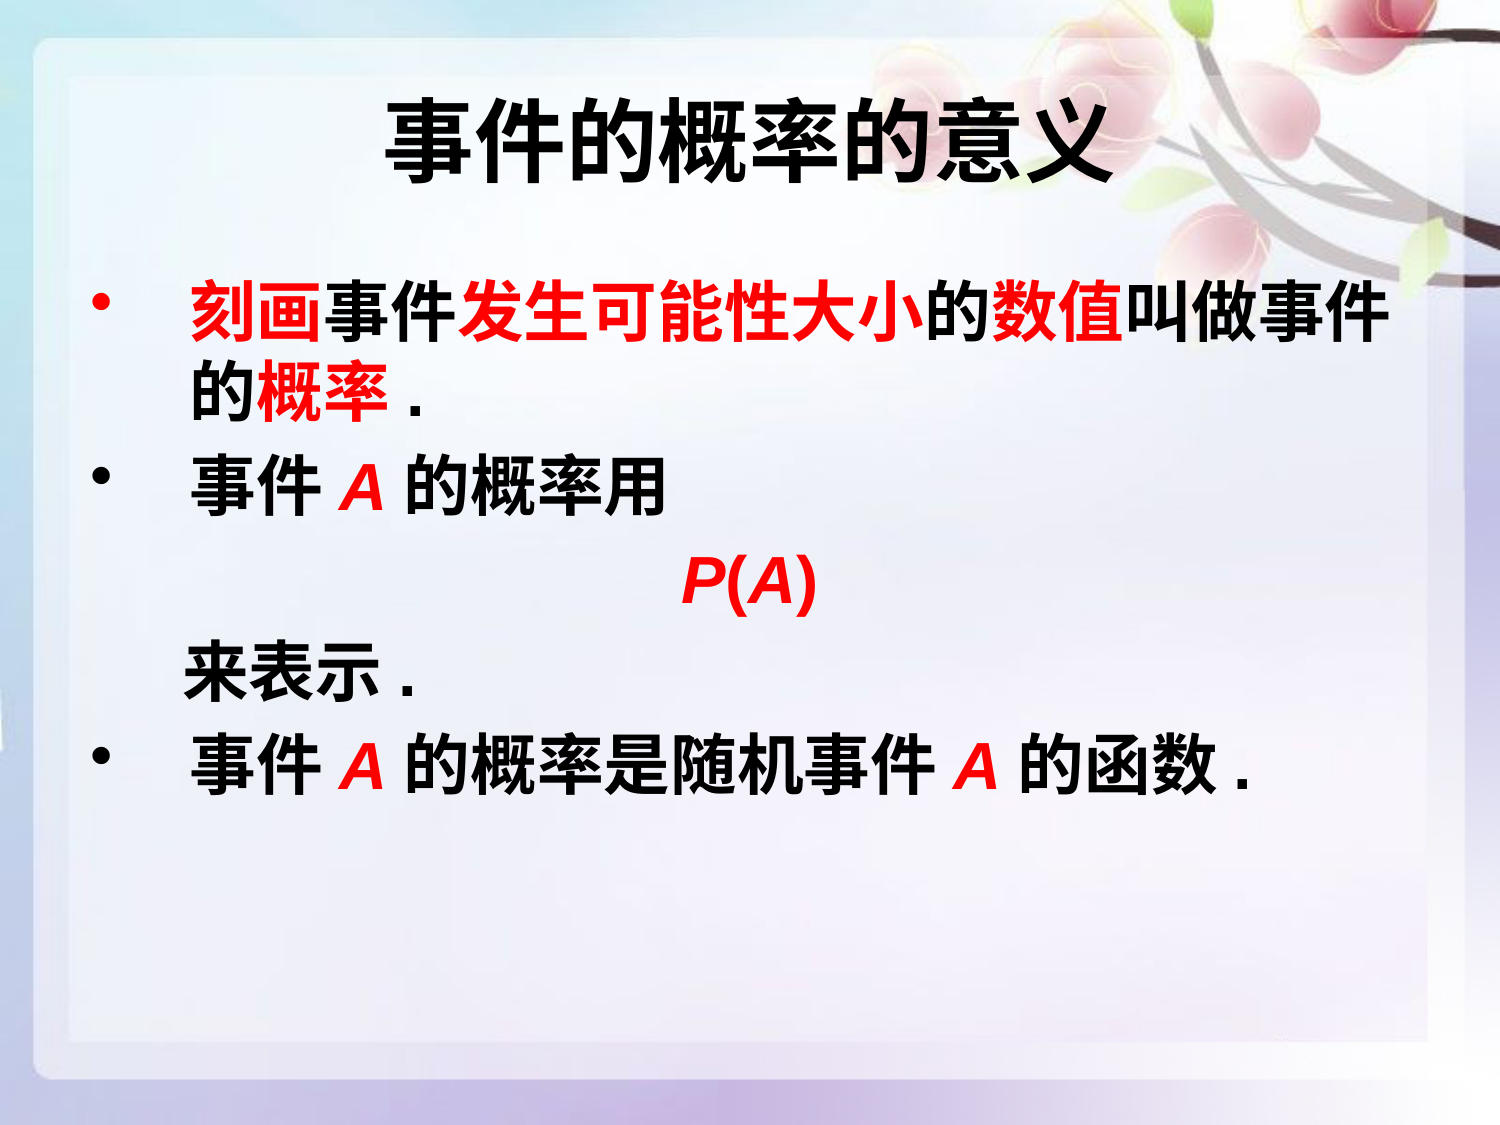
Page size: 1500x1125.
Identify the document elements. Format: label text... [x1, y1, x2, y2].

picture [0, 0, 1500, 1125]
list 刻画事件发生可能性大小的数值叫做事件的概率. 事件A的概率用 P(A) 来表示. 事件A的概率是随机事件A的函数. [74, 262, 1426, 1006]
title 事件的概率的意义 [74, 44, 1426, 233]
